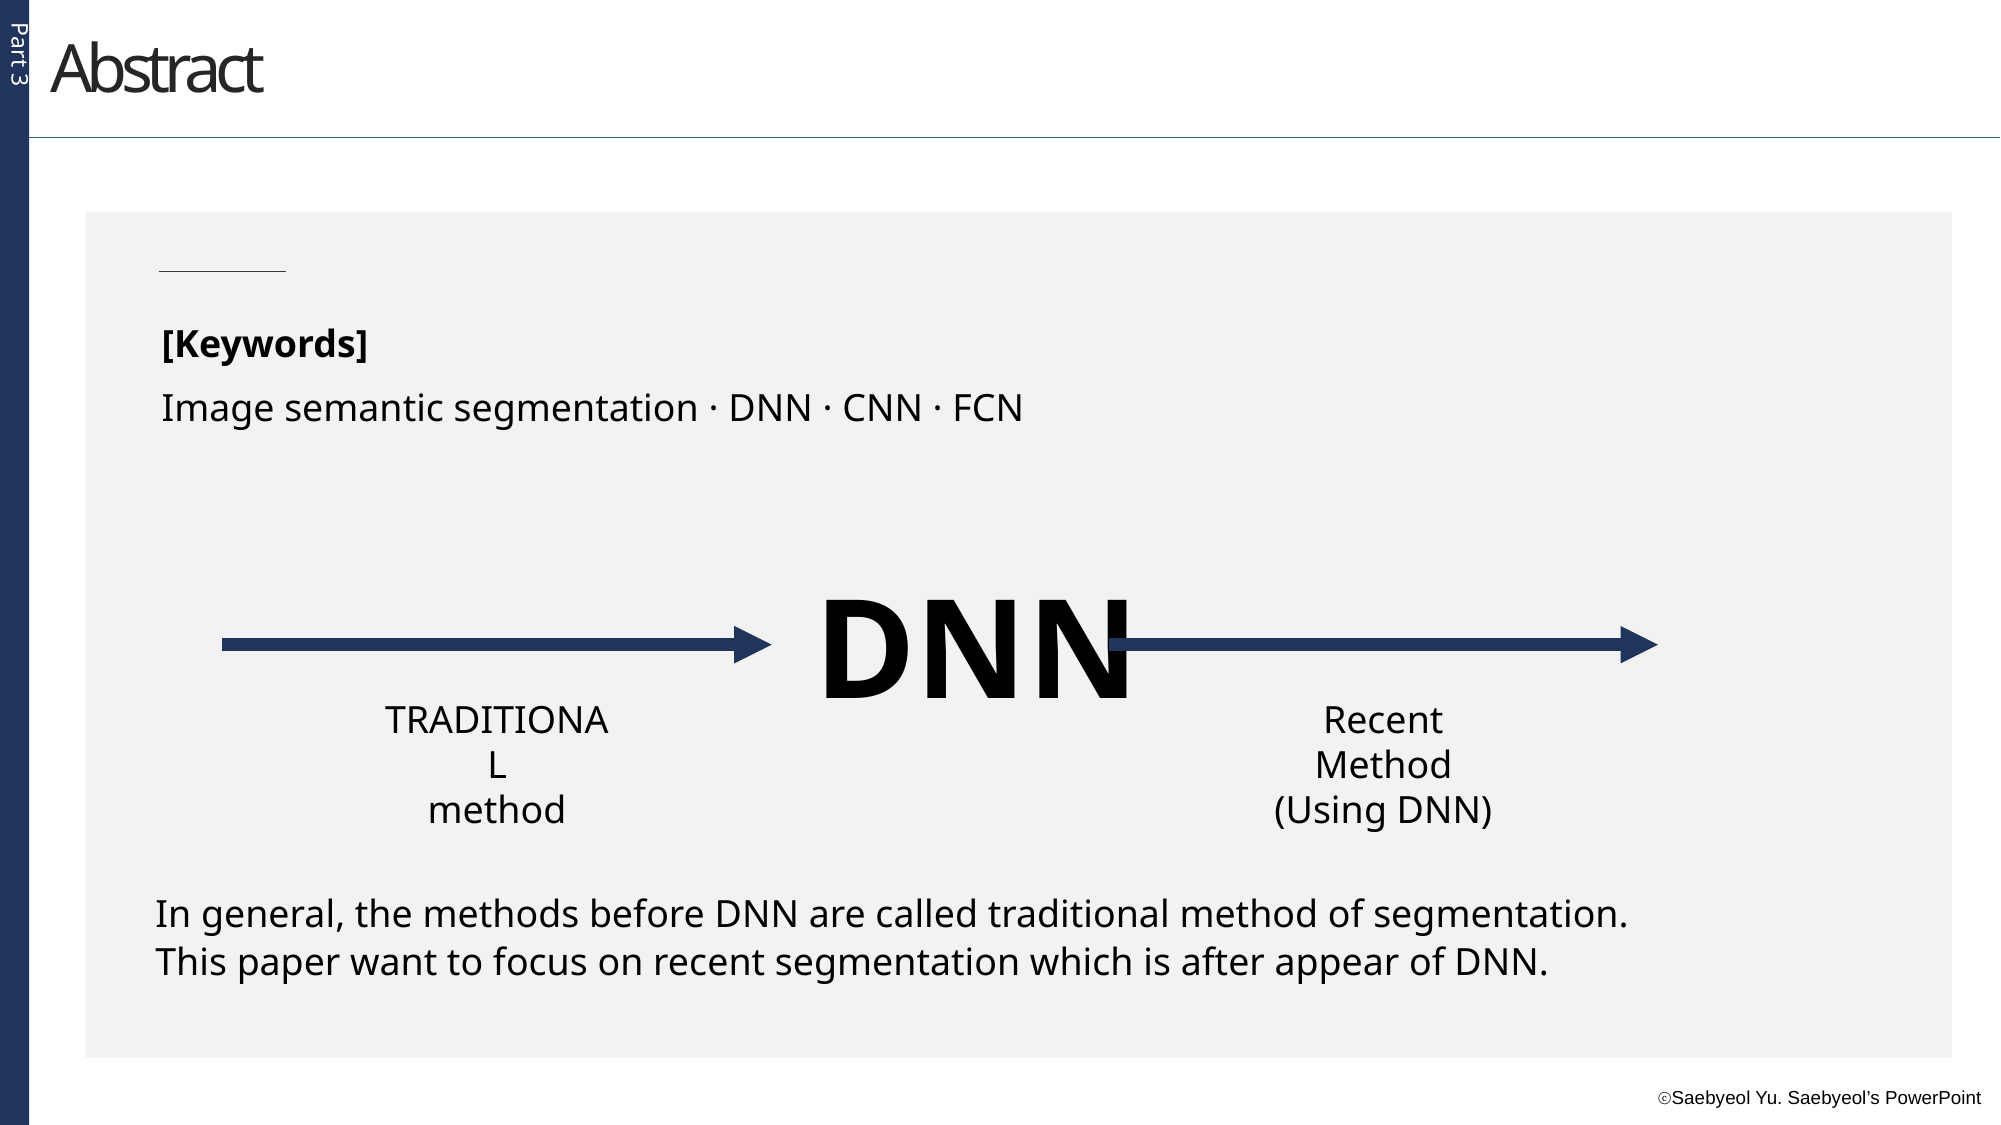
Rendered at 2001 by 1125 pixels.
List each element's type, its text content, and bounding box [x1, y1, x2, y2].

text_box Abstract [42, 18, 281, 113]
text_box [84, 211, 1953, 1059]
text_box Part 3 [0, 8, 42, 312]
text_box TRADITIONAL method [365, 688, 629, 839]
text_box Recent Method (Using DNN) [1251, 688, 1515, 839]
text_box [0, 0, 30, 8]
text_box [0, 312, 30, 1125]
text_box [Keywords] Image semantic segmentation · DNN · CNN · FCN [146, 308, 1040, 437]
text_box DNN [799, 553, 1158, 734]
text_box In general, the methods before DNN are called traditional method of segmentation. This paper want to focus on recent segmentation which is after appear of DNN. [140, 879, 1724, 991]
